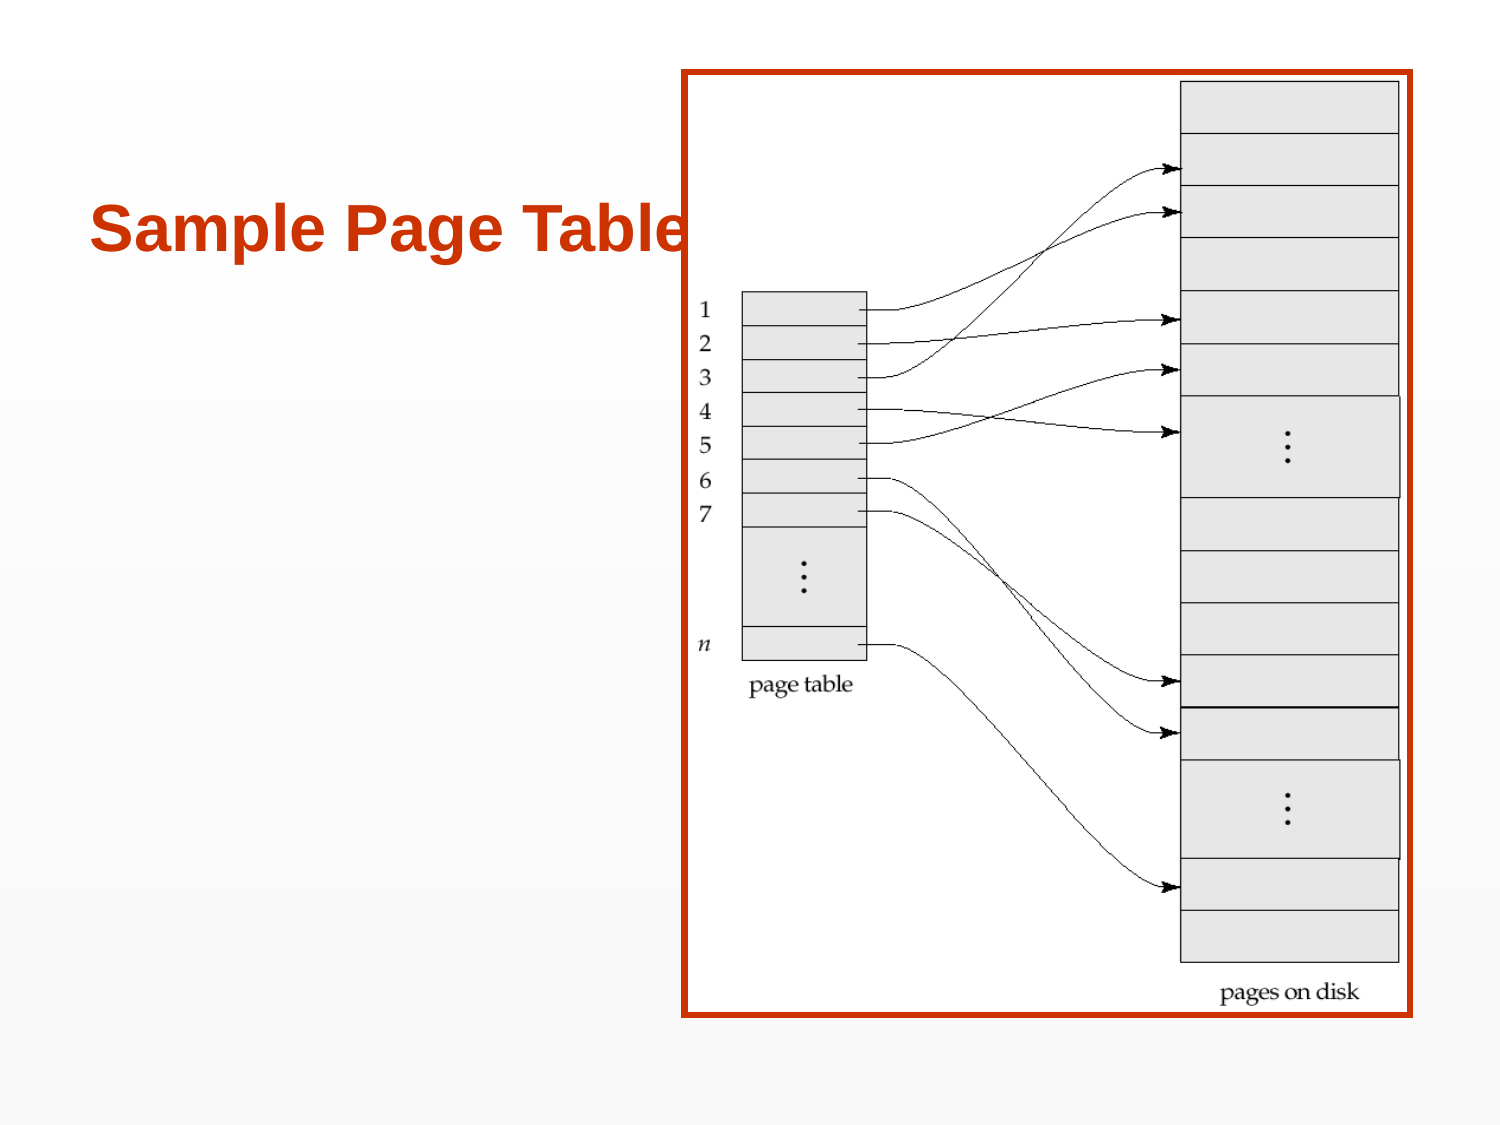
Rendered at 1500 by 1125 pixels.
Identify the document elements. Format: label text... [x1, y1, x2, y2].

picture [687, 74, 1408, 1012]
title Sample Page Table [0, 37, 783, 273]
